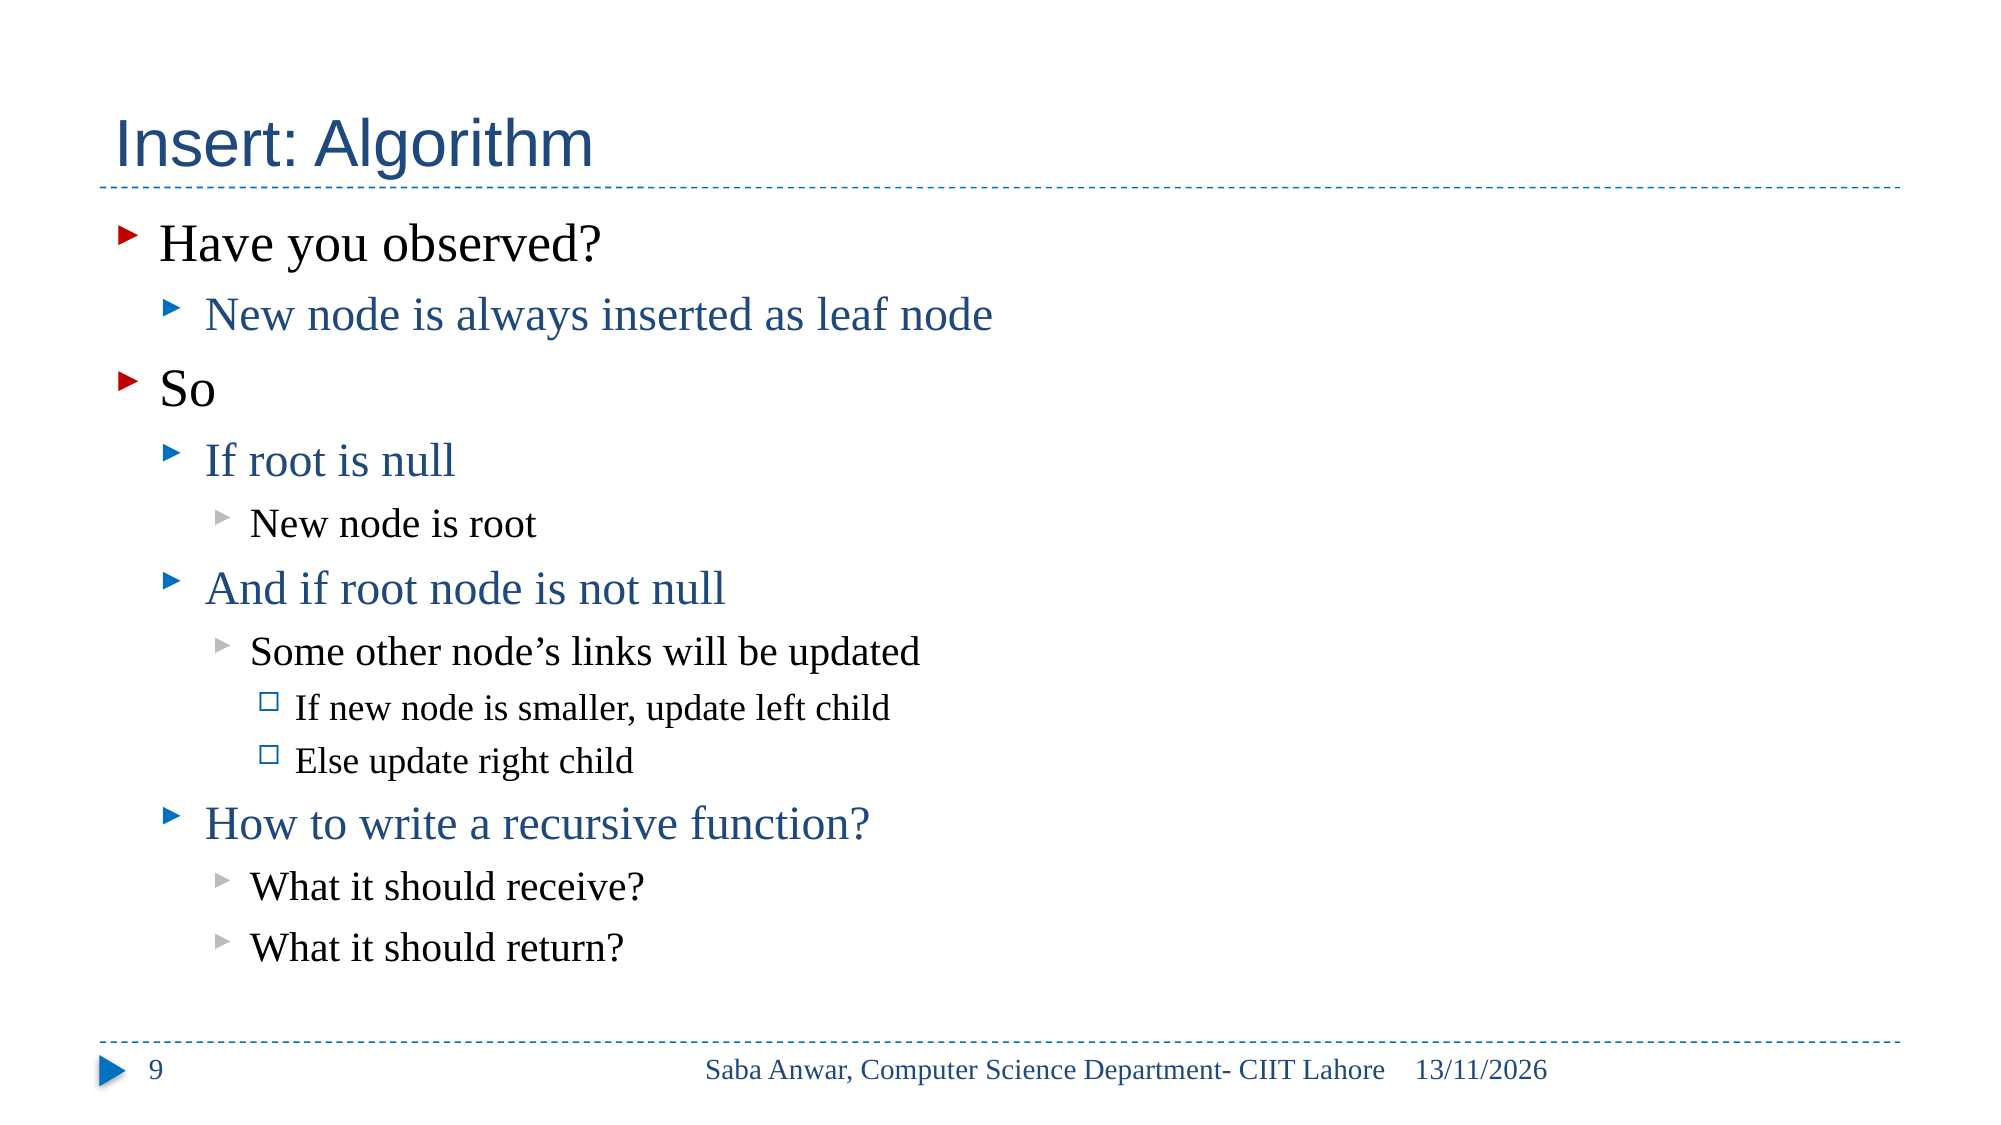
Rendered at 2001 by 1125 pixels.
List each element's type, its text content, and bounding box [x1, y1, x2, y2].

title Insert: Algorithm [99, 24, 1900, 188]
list Have you observed? New node is always inserted as leaf node So If root is null New node is root And if root node is not null Some other node’s links will be updated If new node is smaller, update left child Else update right child How to write a recursive function? What it should receive? What it should return? [99, 200, 1900, 1010]
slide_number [1401, 1042, 1901, 1103]
footer Saba Anwar, Computer Science Department- CIIT Lahore [634, 1042, 1401, 1103]
slide_number 9 [133, 1042, 568, 1103]
